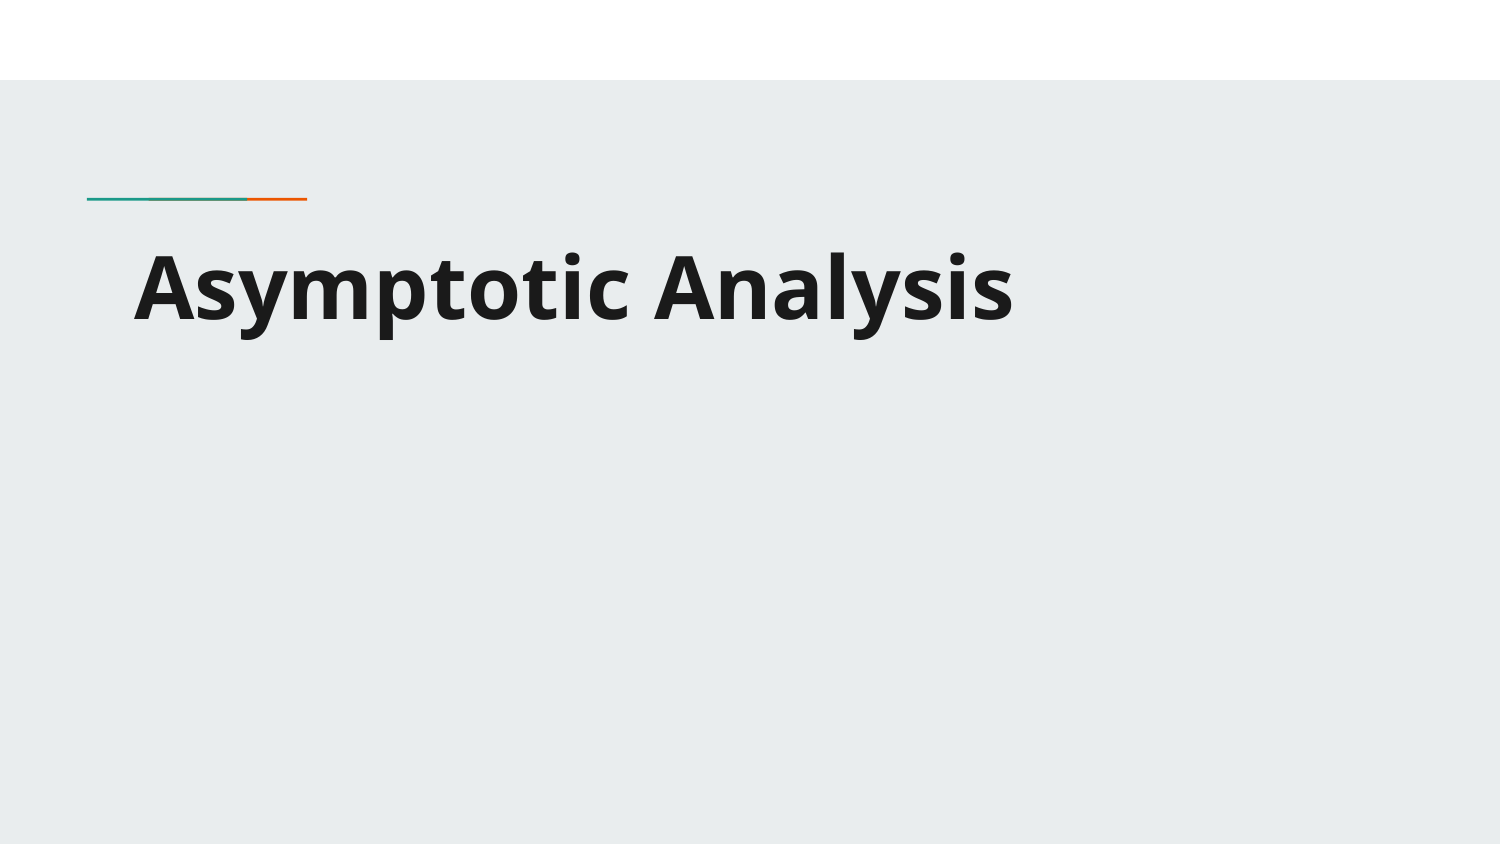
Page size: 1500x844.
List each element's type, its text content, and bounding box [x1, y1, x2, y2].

title Asymptotic Analysis [119, 216, 1381, 490]
